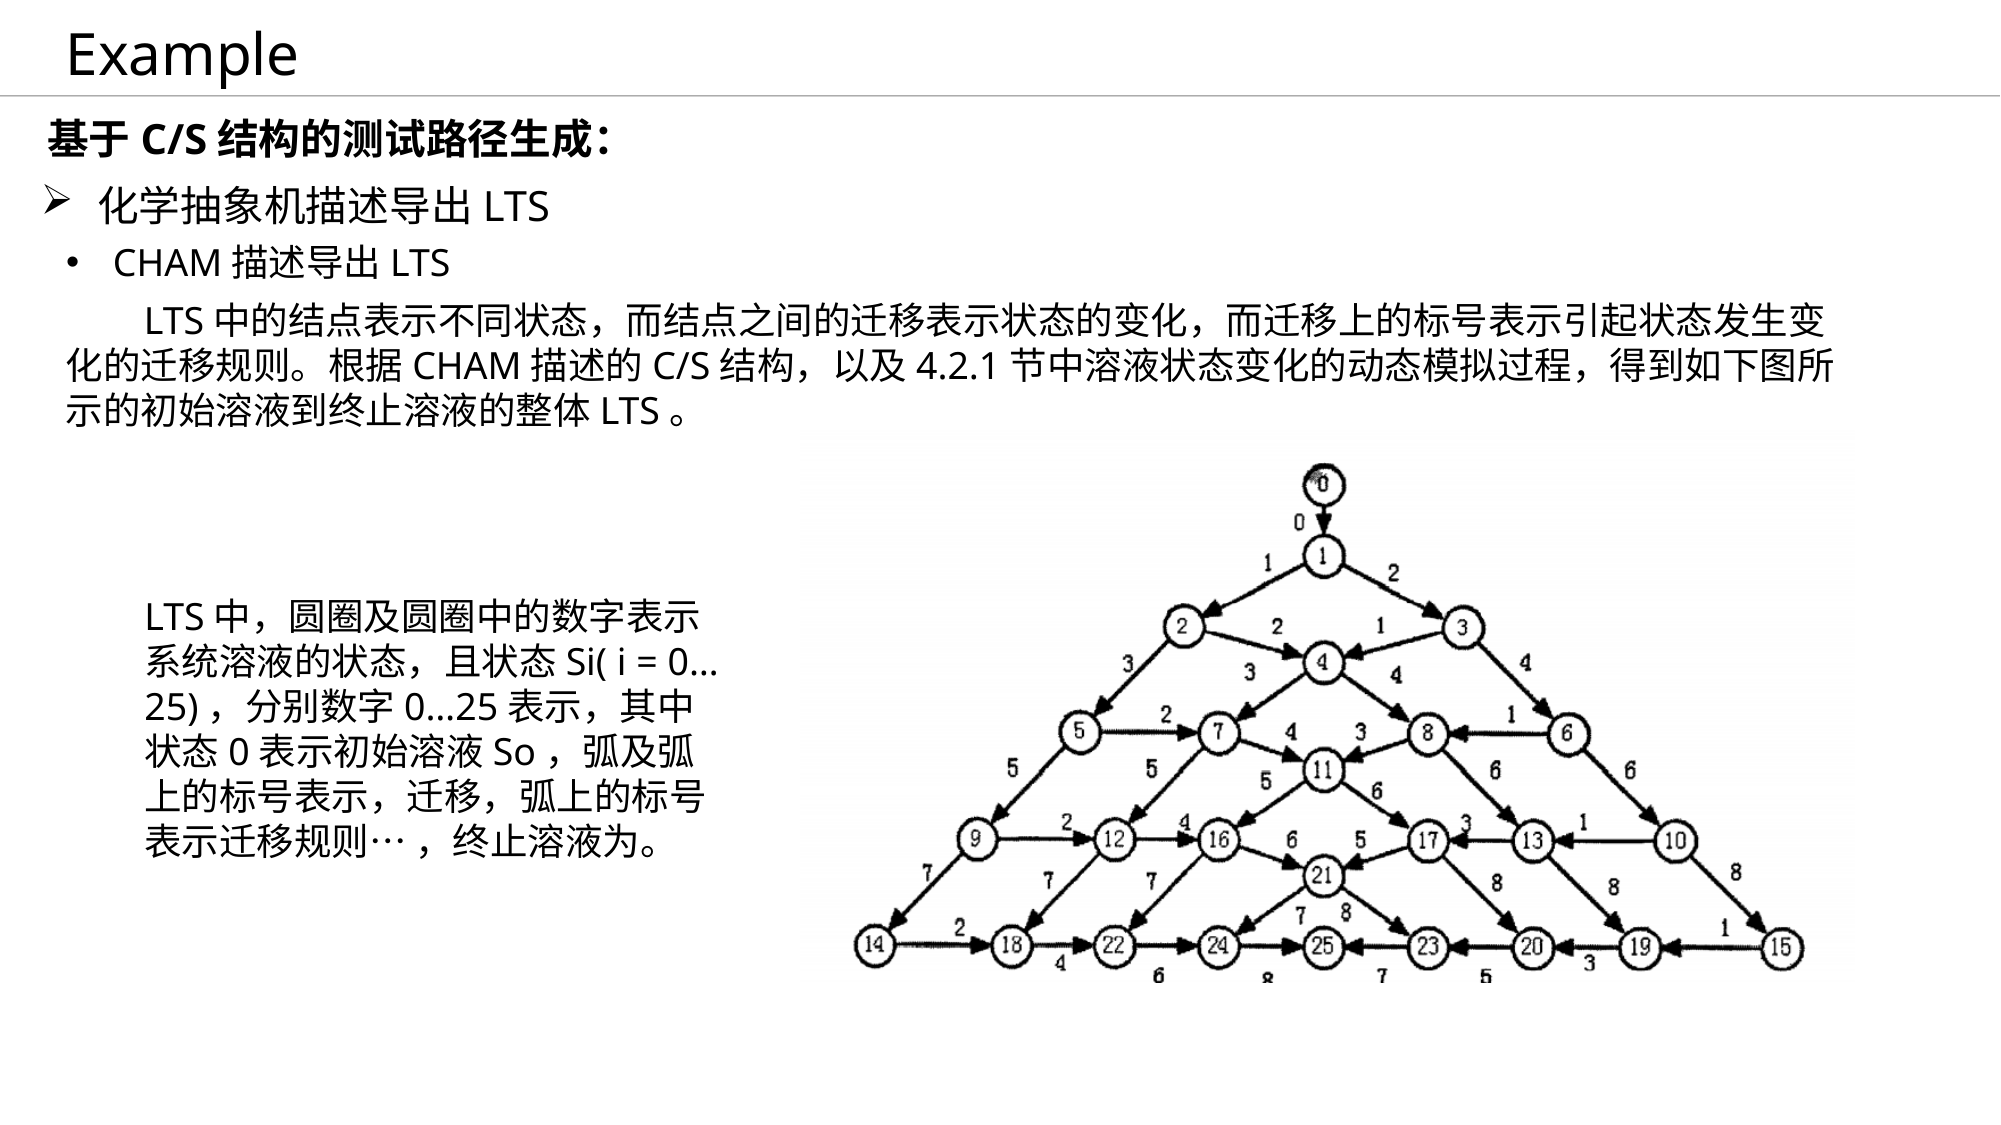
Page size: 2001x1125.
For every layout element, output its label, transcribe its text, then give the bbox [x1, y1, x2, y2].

text_box Example [51, 10, 850, 95]
text_box 化学抽象机描述导出LTS [26, 172, 565, 237]
picture [800, 428, 1855, 983]
text_box 基于C/S结构的测试路径生成： [32, 105, 650, 221]
text_box CHAM描述导出LTS [51, 231, 1052, 289]
text_box LTS中的结点表示不同状态，而结点之间的迁移表示状态的变化，而迁移上的标号表示引起状态发生变化的迁移规则。根据CHAM描述的C/S结构，以及4.2.1节中溶液状态变化的动态模拟过程，得到如下图所示的初始溶液到终止溶液的整体LTS。 [51, 289, 1855, 440]
